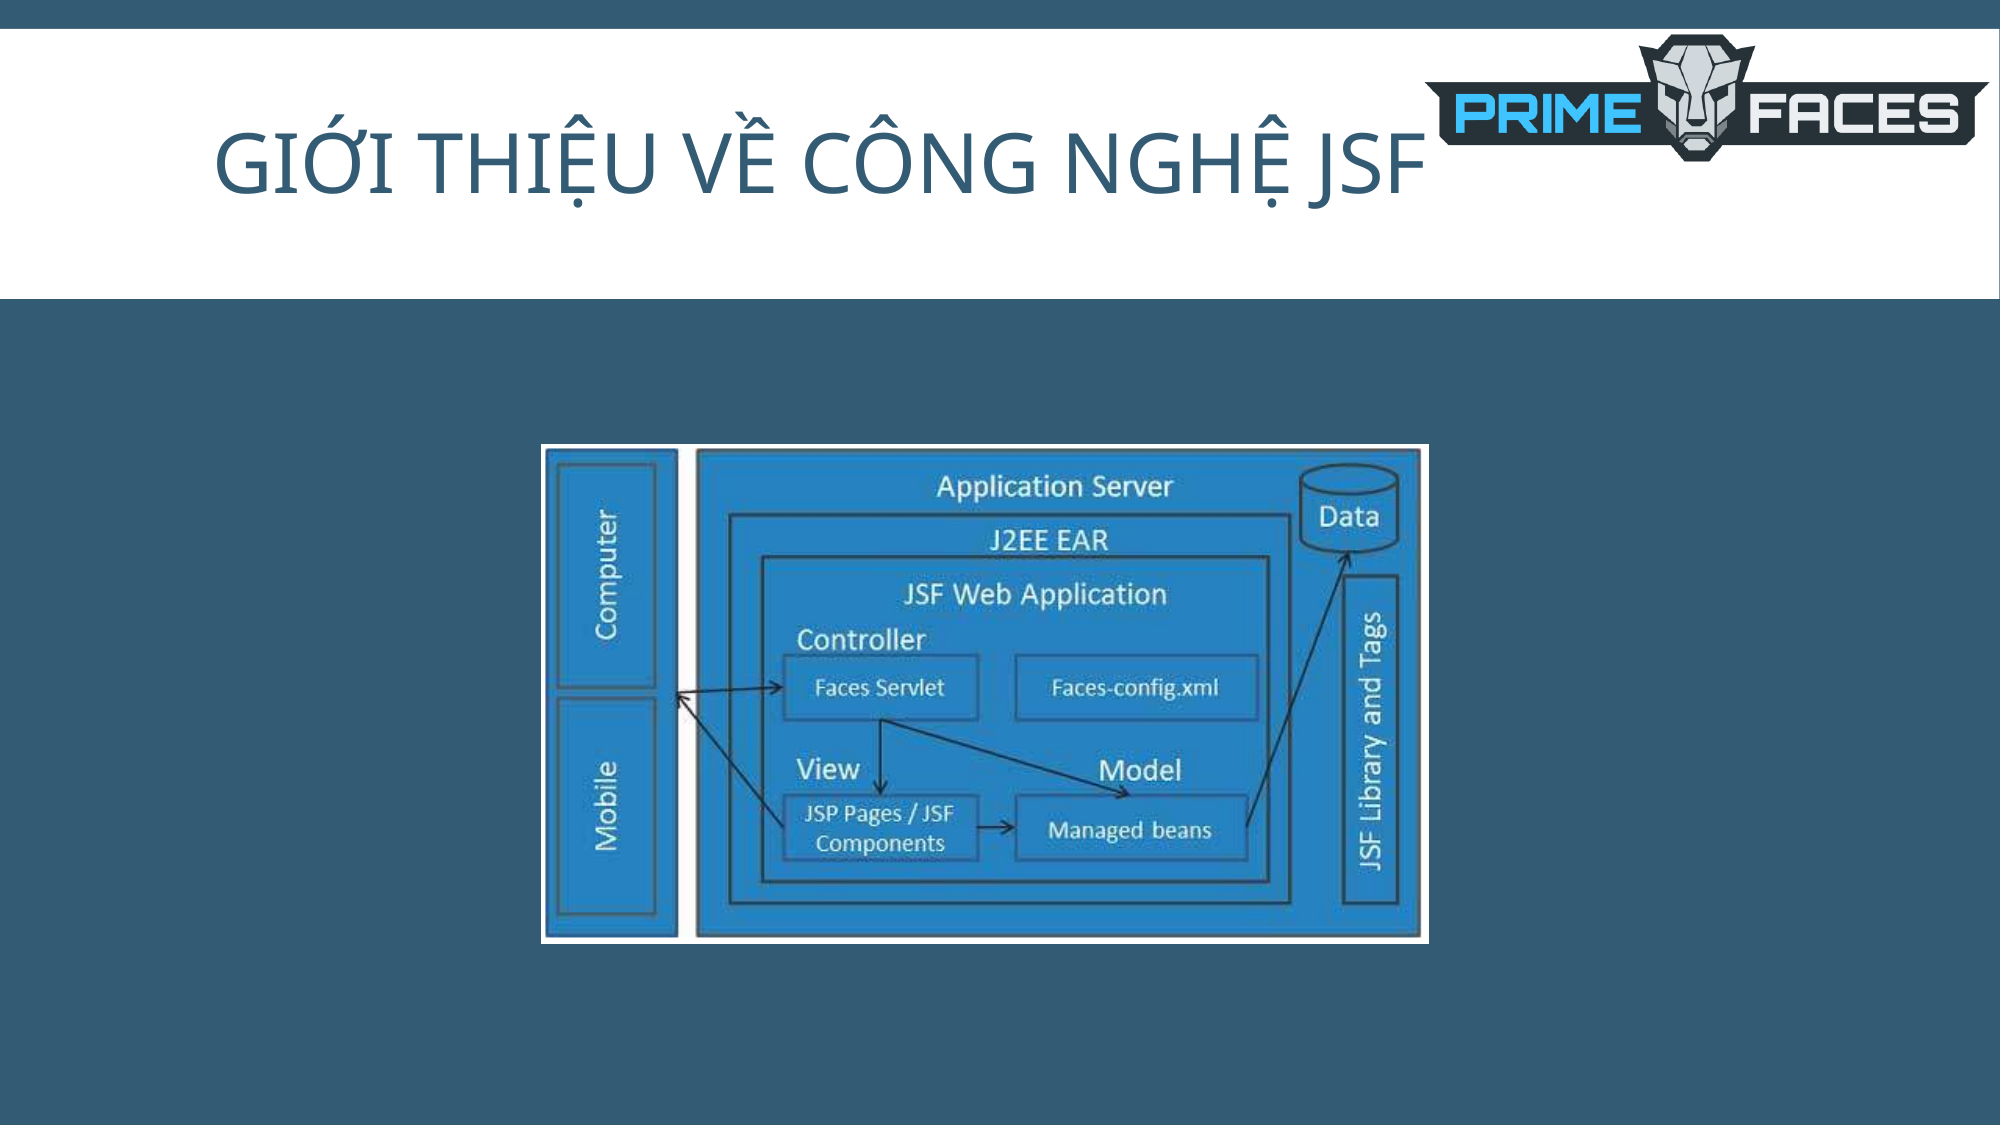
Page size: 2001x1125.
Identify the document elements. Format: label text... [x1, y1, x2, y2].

title Giới thiệu VỀ CÔNG NGHỆ JSF [197, 97, 1773, 239]
picture [540, 444, 1429, 944]
picture [1413, 31, 2000, 163]
